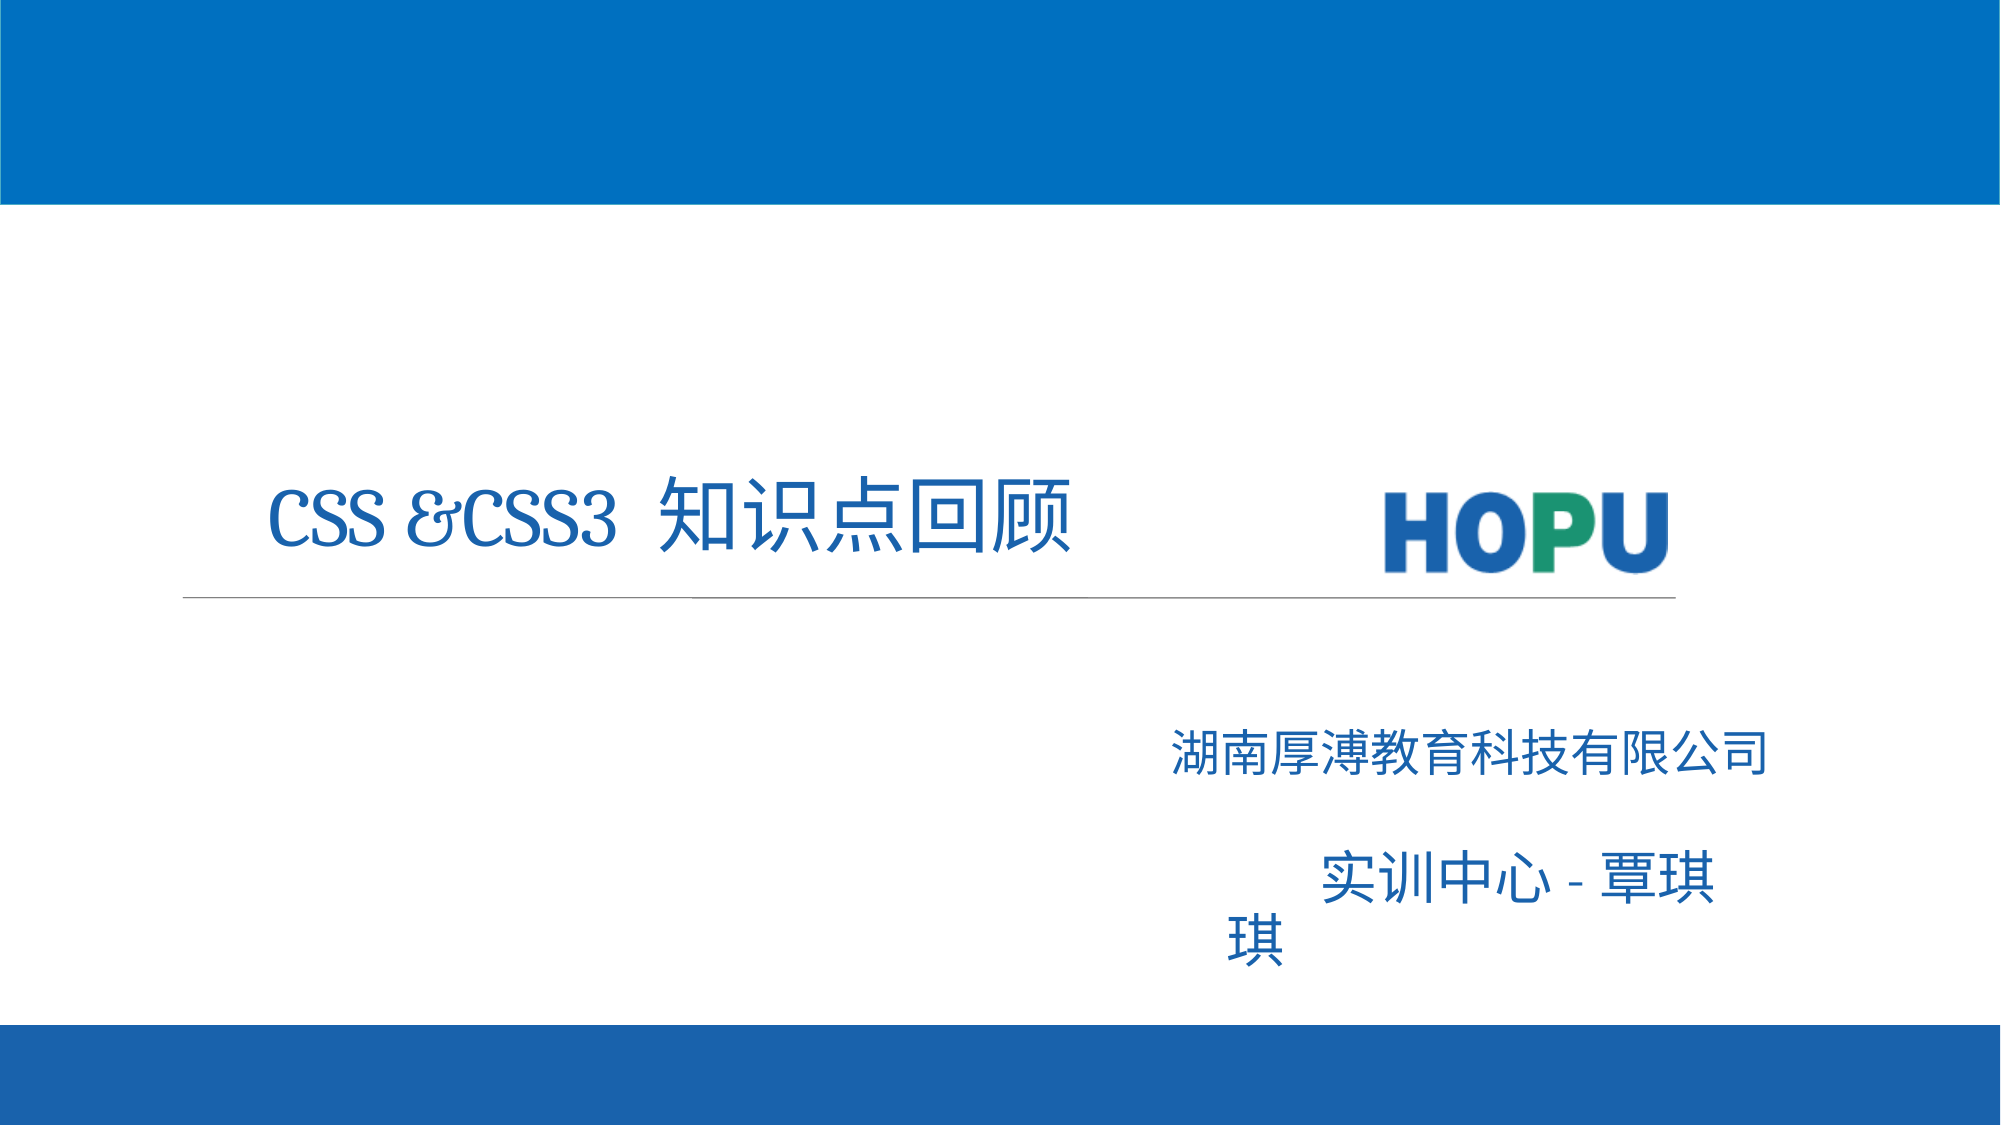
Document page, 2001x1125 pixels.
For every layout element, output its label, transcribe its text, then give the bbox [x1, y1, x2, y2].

title CSS &CSS3 知识点回顾 [0, 436, 1377, 572]
subtitle 实训中心-覃琪琪 [1166, 841, 1787, 916]
picture [1384, 491, 1668, 575]
text_box 湖南厚溥教育科技有限公司 [1147, 720, 1806, 790]
text_box [0, 0, 2000, 205]
